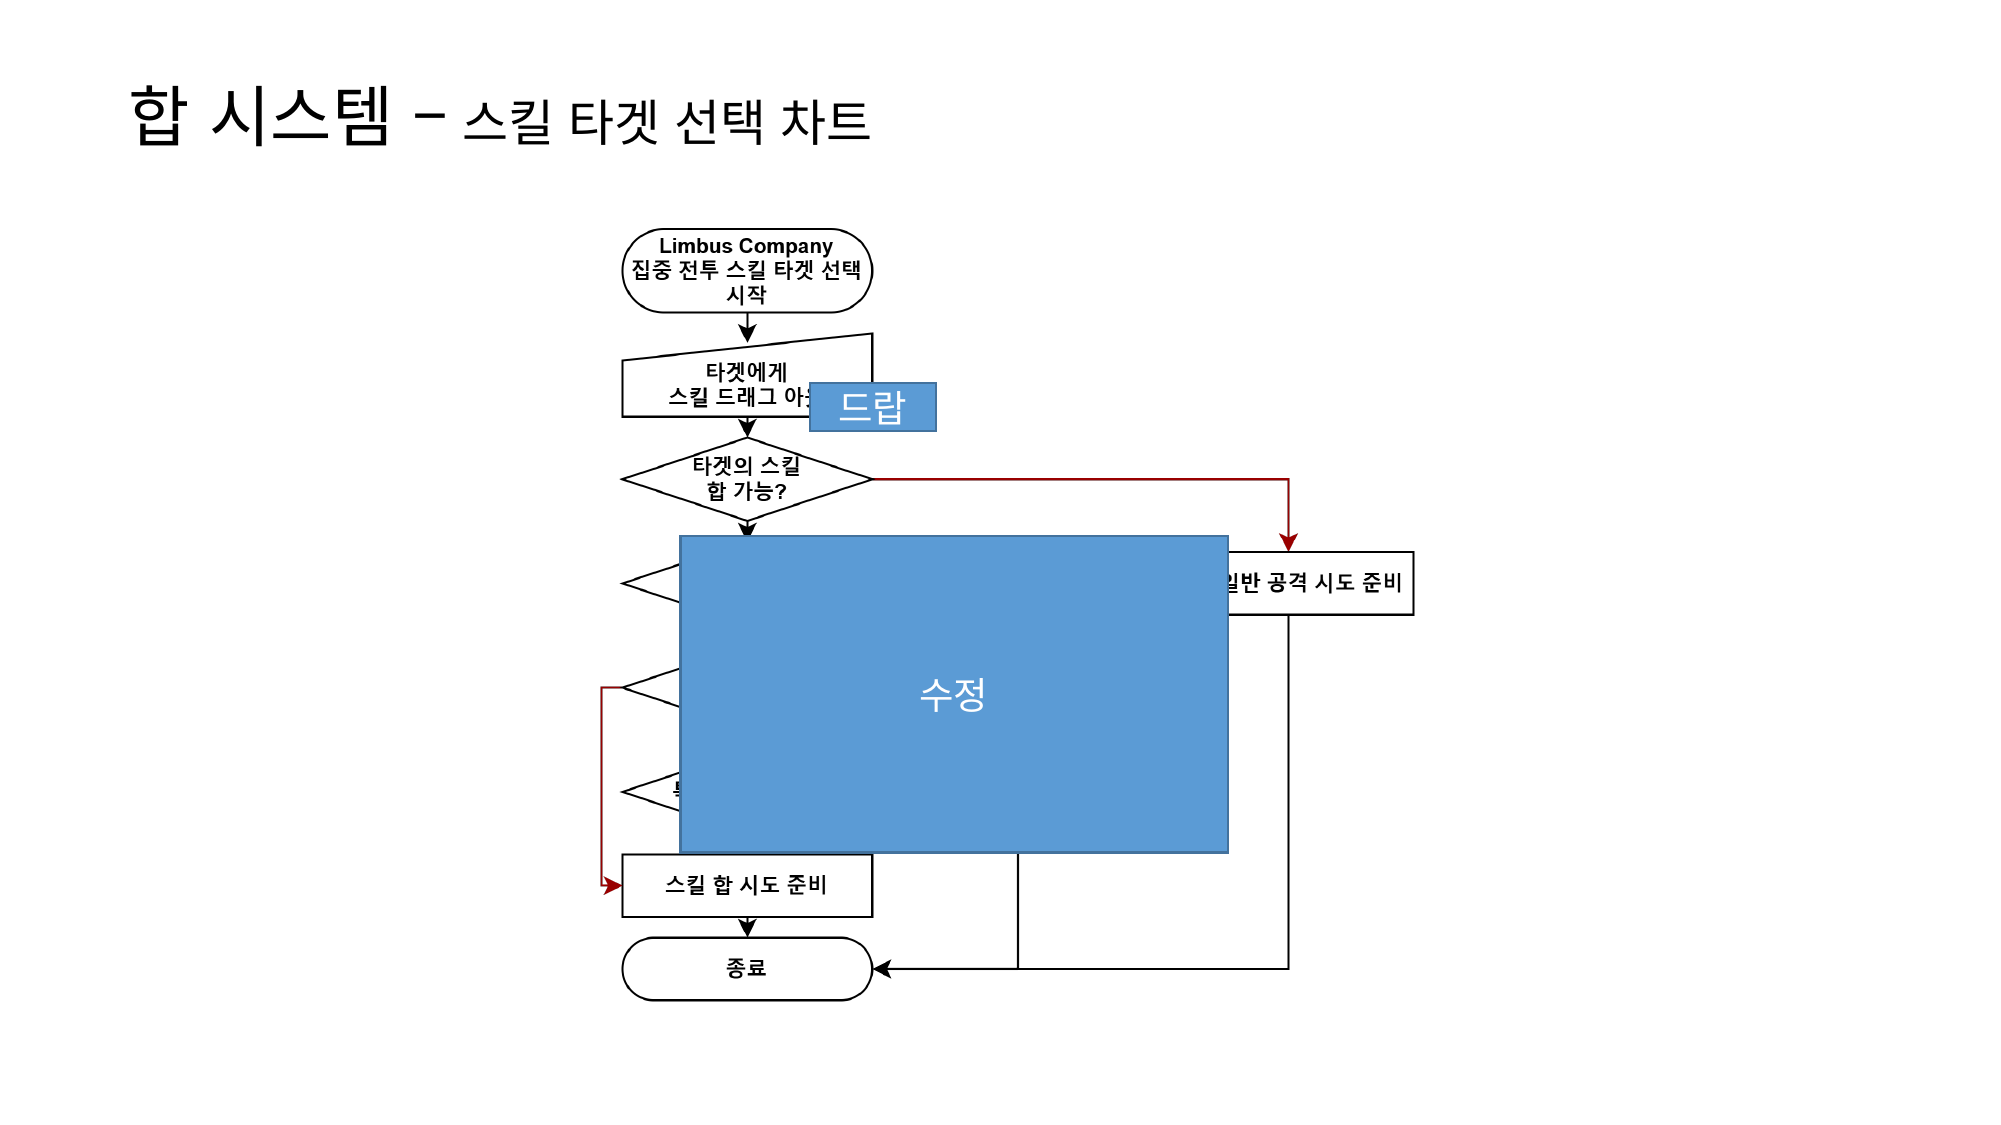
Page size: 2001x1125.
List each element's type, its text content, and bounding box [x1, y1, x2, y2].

text_box 합 시스템 – 스킬 타겟 선택 차트 [113, 63, 1886, 167]
picture [565, 207, 1435, 1024]
